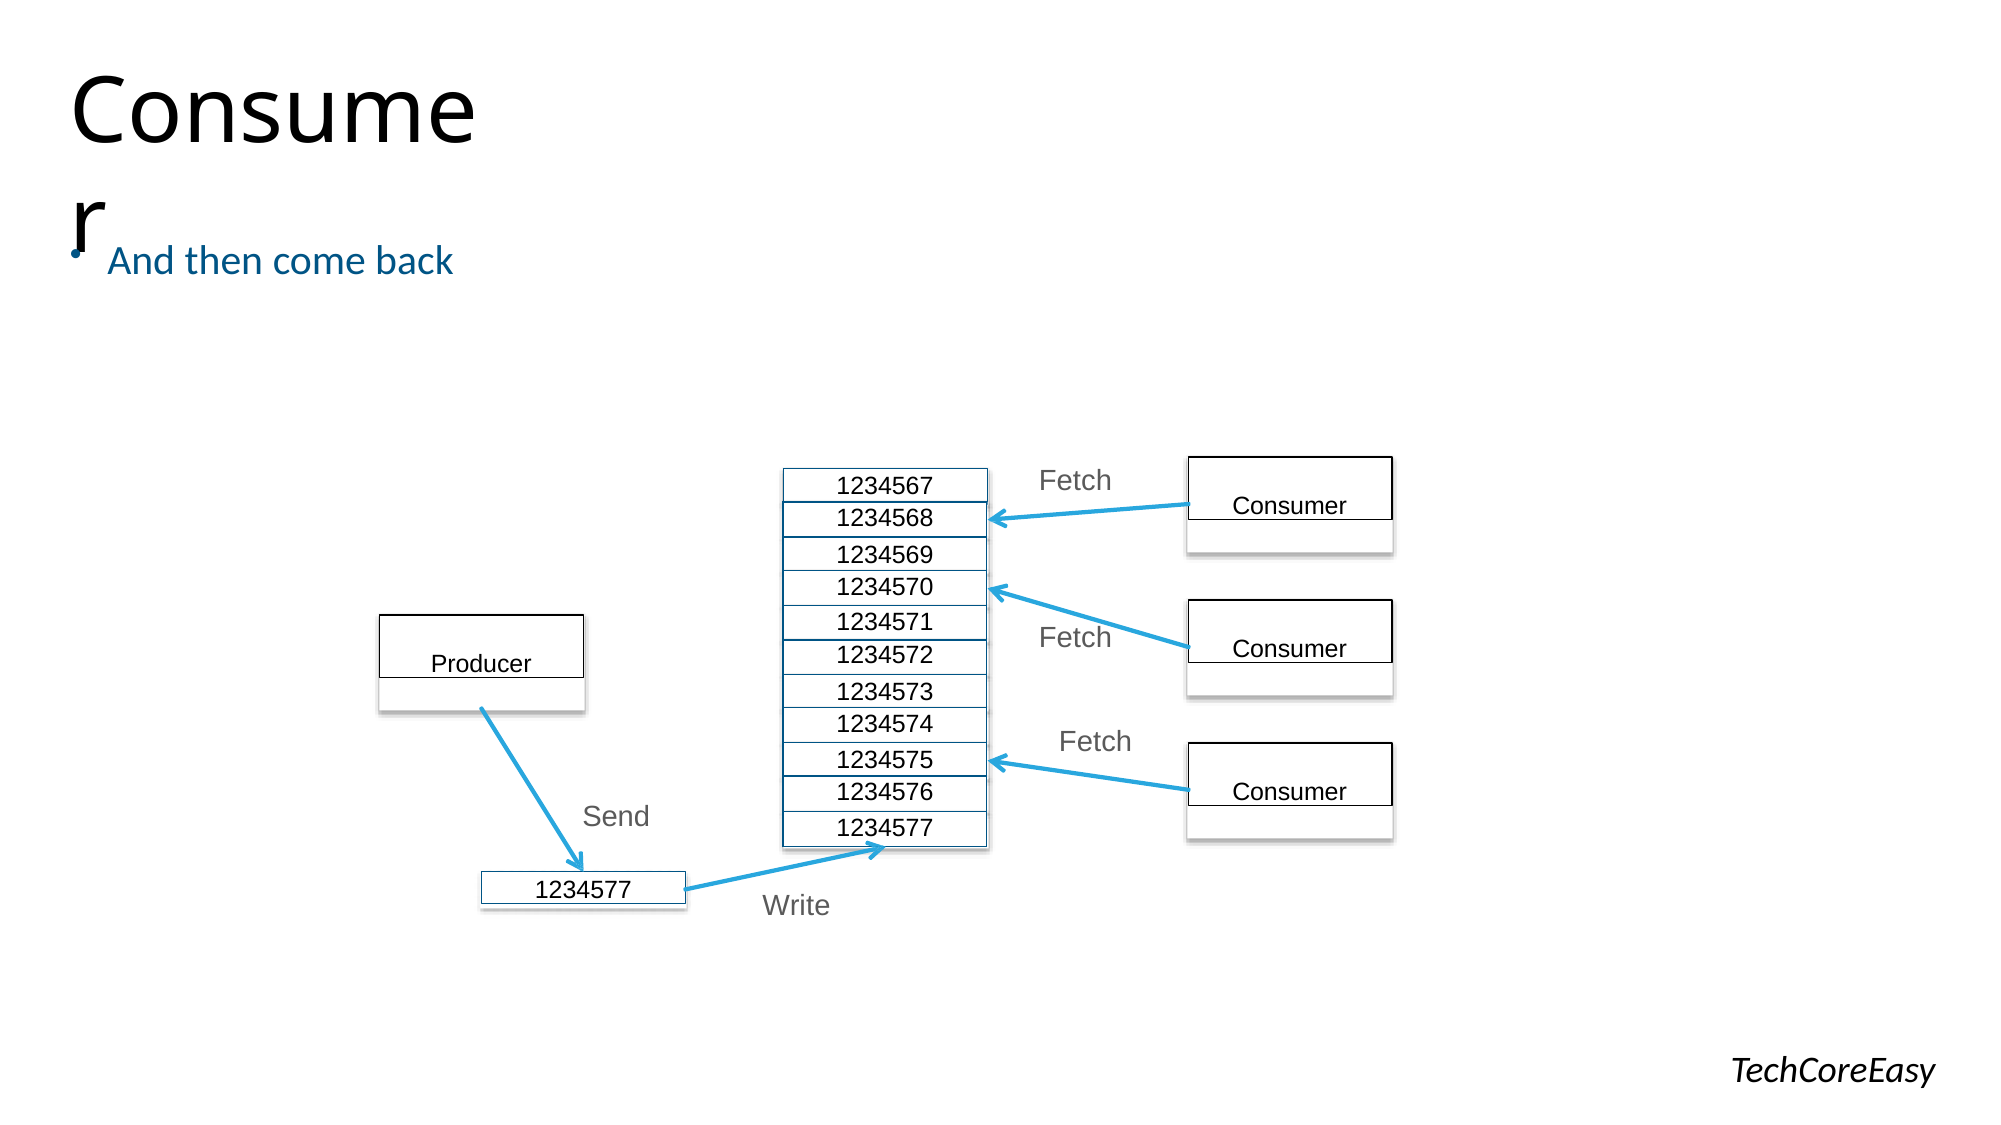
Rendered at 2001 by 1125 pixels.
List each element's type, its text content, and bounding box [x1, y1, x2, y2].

text_box And then come back [67, 230, 642, 283]
text_box Consumer [1188, 600, 1392, 663]
text_box Consumer [1188, 742, 1392, 806]
text_box [996, 753, 1191, 793]
text_box [479, 706, 584, 863]
text_box Write [760, 884, 833, 922]
text_box [1180, 738, 1400, 849]
text_box Fetch [1036, 459, 1115, 497]
text_box Send [580, 795, 653, 833]
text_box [776, 460, 996, 870]
text_box [1180, 595, 1400, 706]
text_box [694, 867, 787, 890]
text_box TechCoreEasy [1715, 1037, 1951, 1098]
text_box [996, 583, 1091, 616]
text_box Producer [379, 615, 584, 678]
text_box [1180, 452, 1400, 563]
text_box Consumer [1188, 456, 1392, 520]
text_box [473, 863, 694, 930]
text_box [372, 610, 592, 721]
text_box [996, 501, 1191, 529]
text_box Fetch [1036, 616, 1115, 653]
text_box Consumer [67, 49, 496, 230]
text_box Fetch [1056, 720, 1135, 758]
text_box [1115, 623, 1191, 650]
